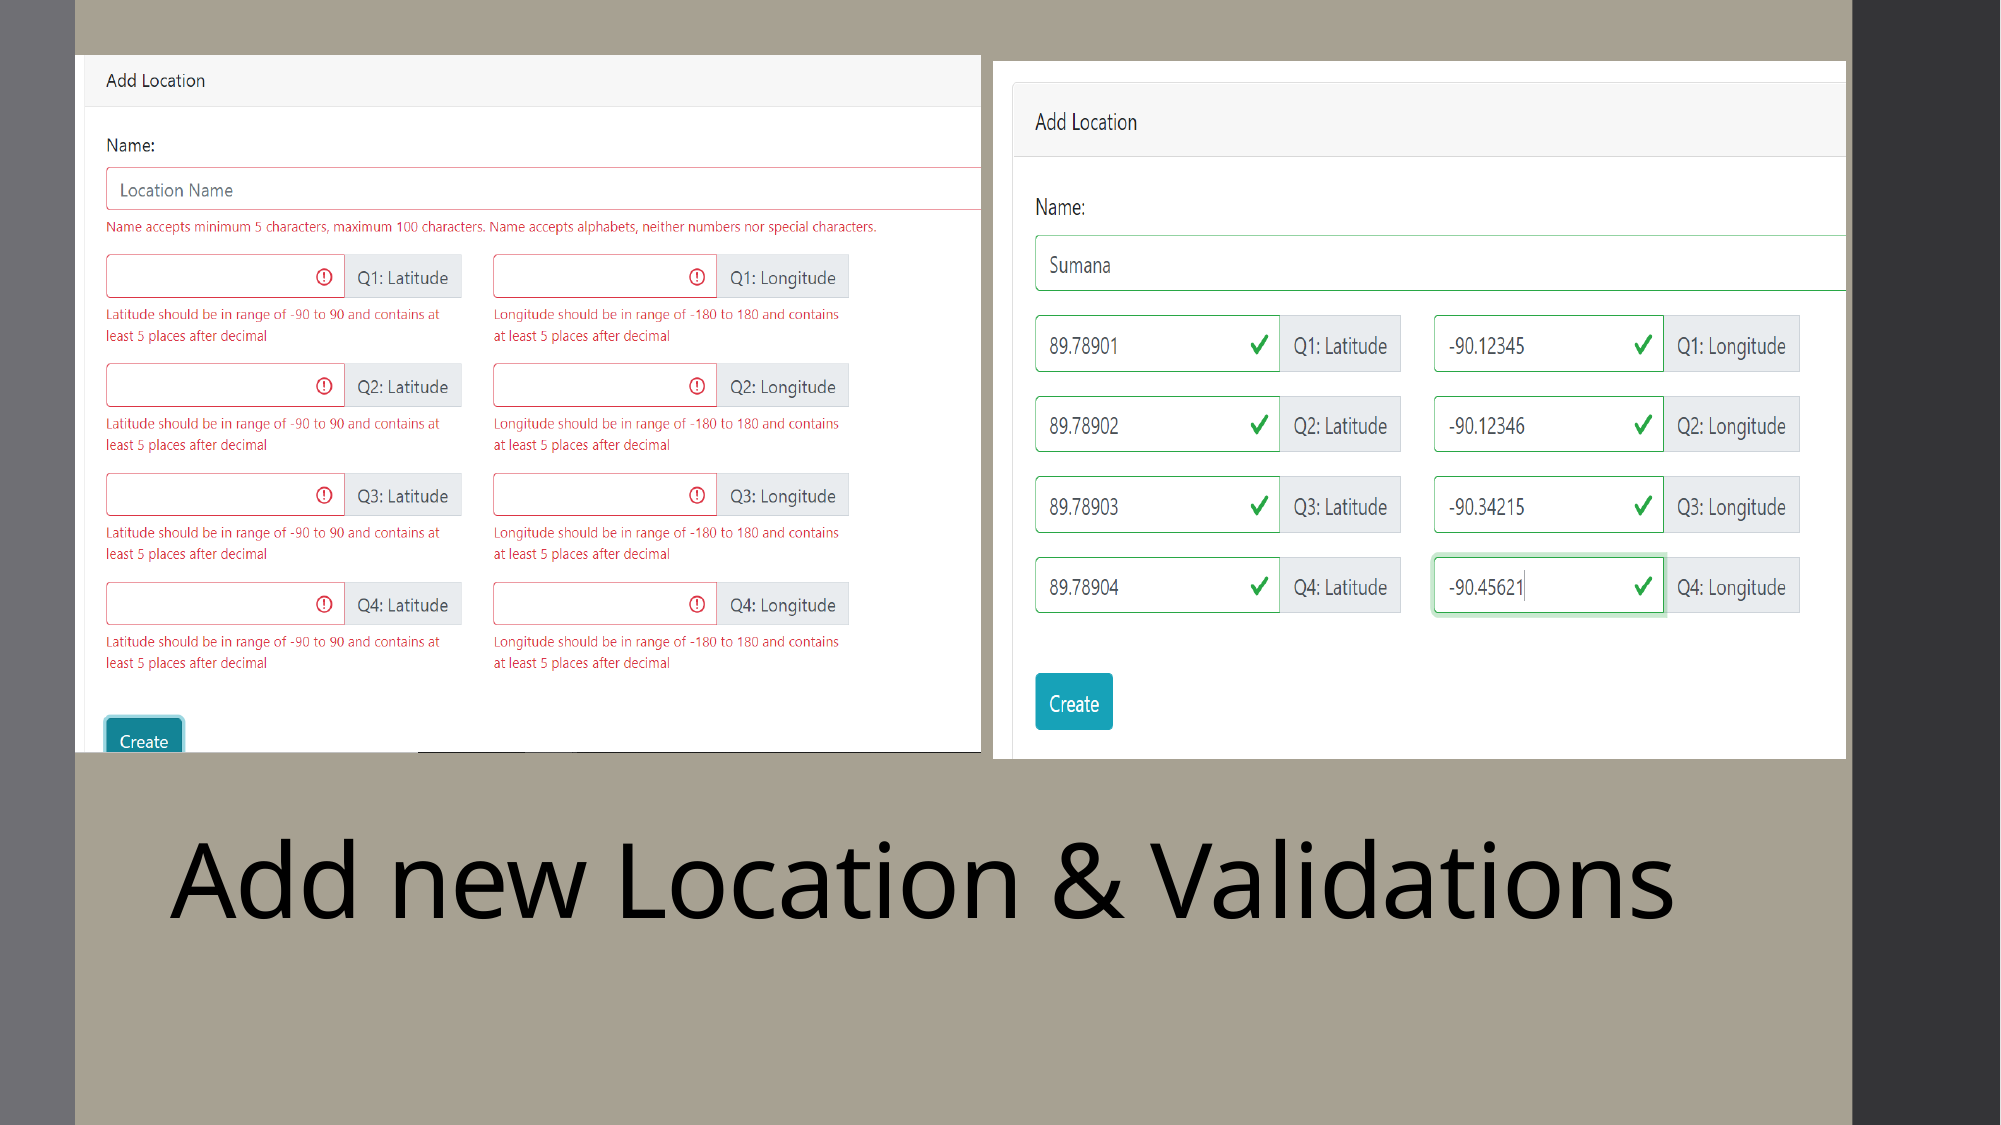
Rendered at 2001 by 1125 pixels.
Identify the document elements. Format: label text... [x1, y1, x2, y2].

title Add new Location & Validations [154, 760, 1821, 948]
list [74, 55, 981, 753]
picture [992, 60, 1846, 759]
text_box [0, 0, 76, 1125]
